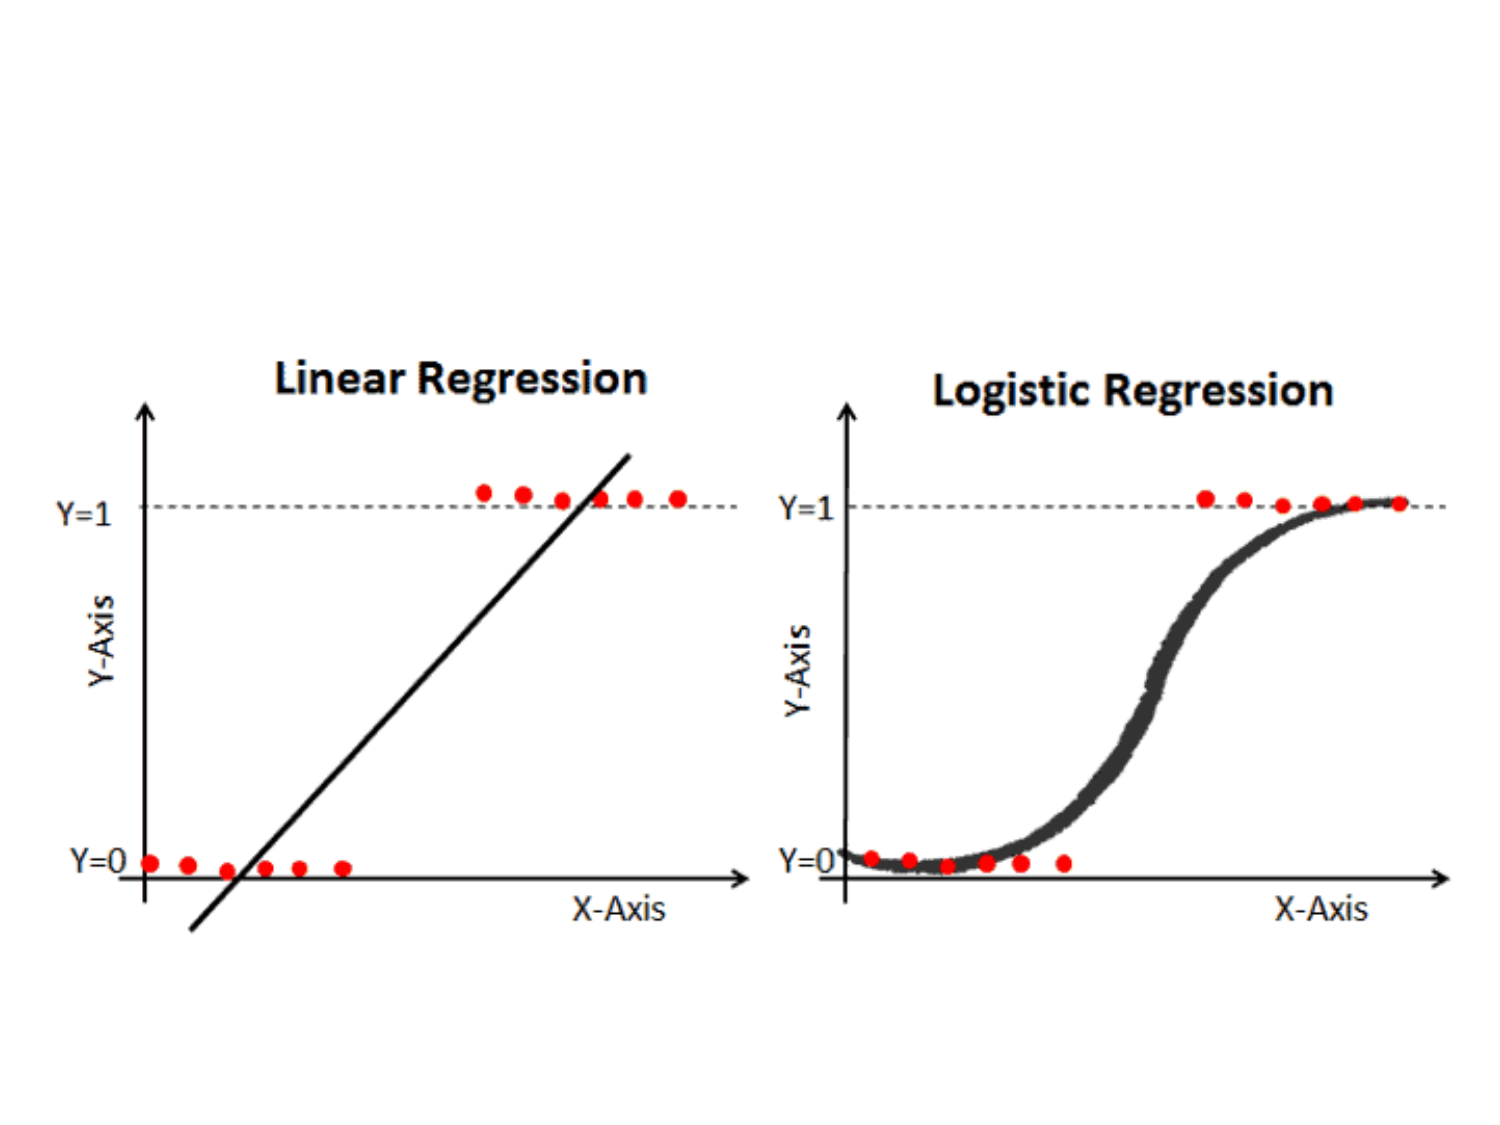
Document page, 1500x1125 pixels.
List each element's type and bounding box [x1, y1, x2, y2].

list [35, 311, 1490, 967]
